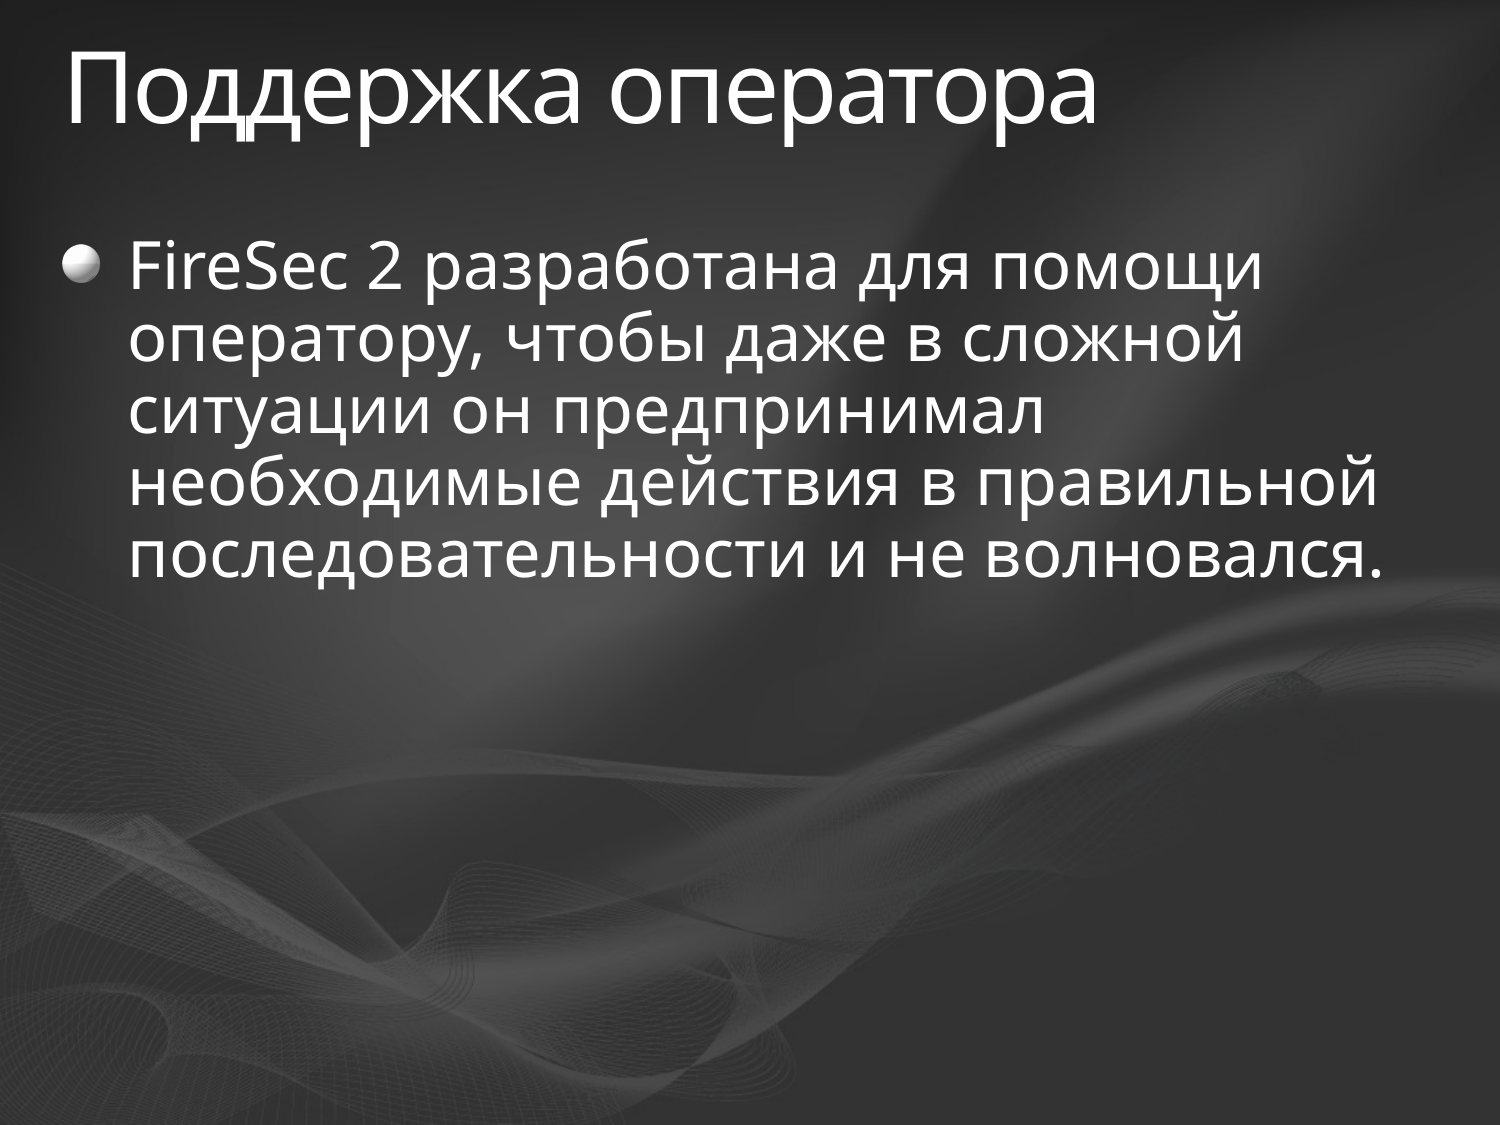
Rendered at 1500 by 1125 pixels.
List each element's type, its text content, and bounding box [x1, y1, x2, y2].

picture [0, 0, 1500, 1125]
list FireSec 2 разработана для помощи оператору, чтобы даже в сложной ситуации он предпринимал необходимые действия в правильной последовательности и не волновался. [62, 231, 1438, 596]
title Поддержка оператора [62, 37, 1438, 147]
